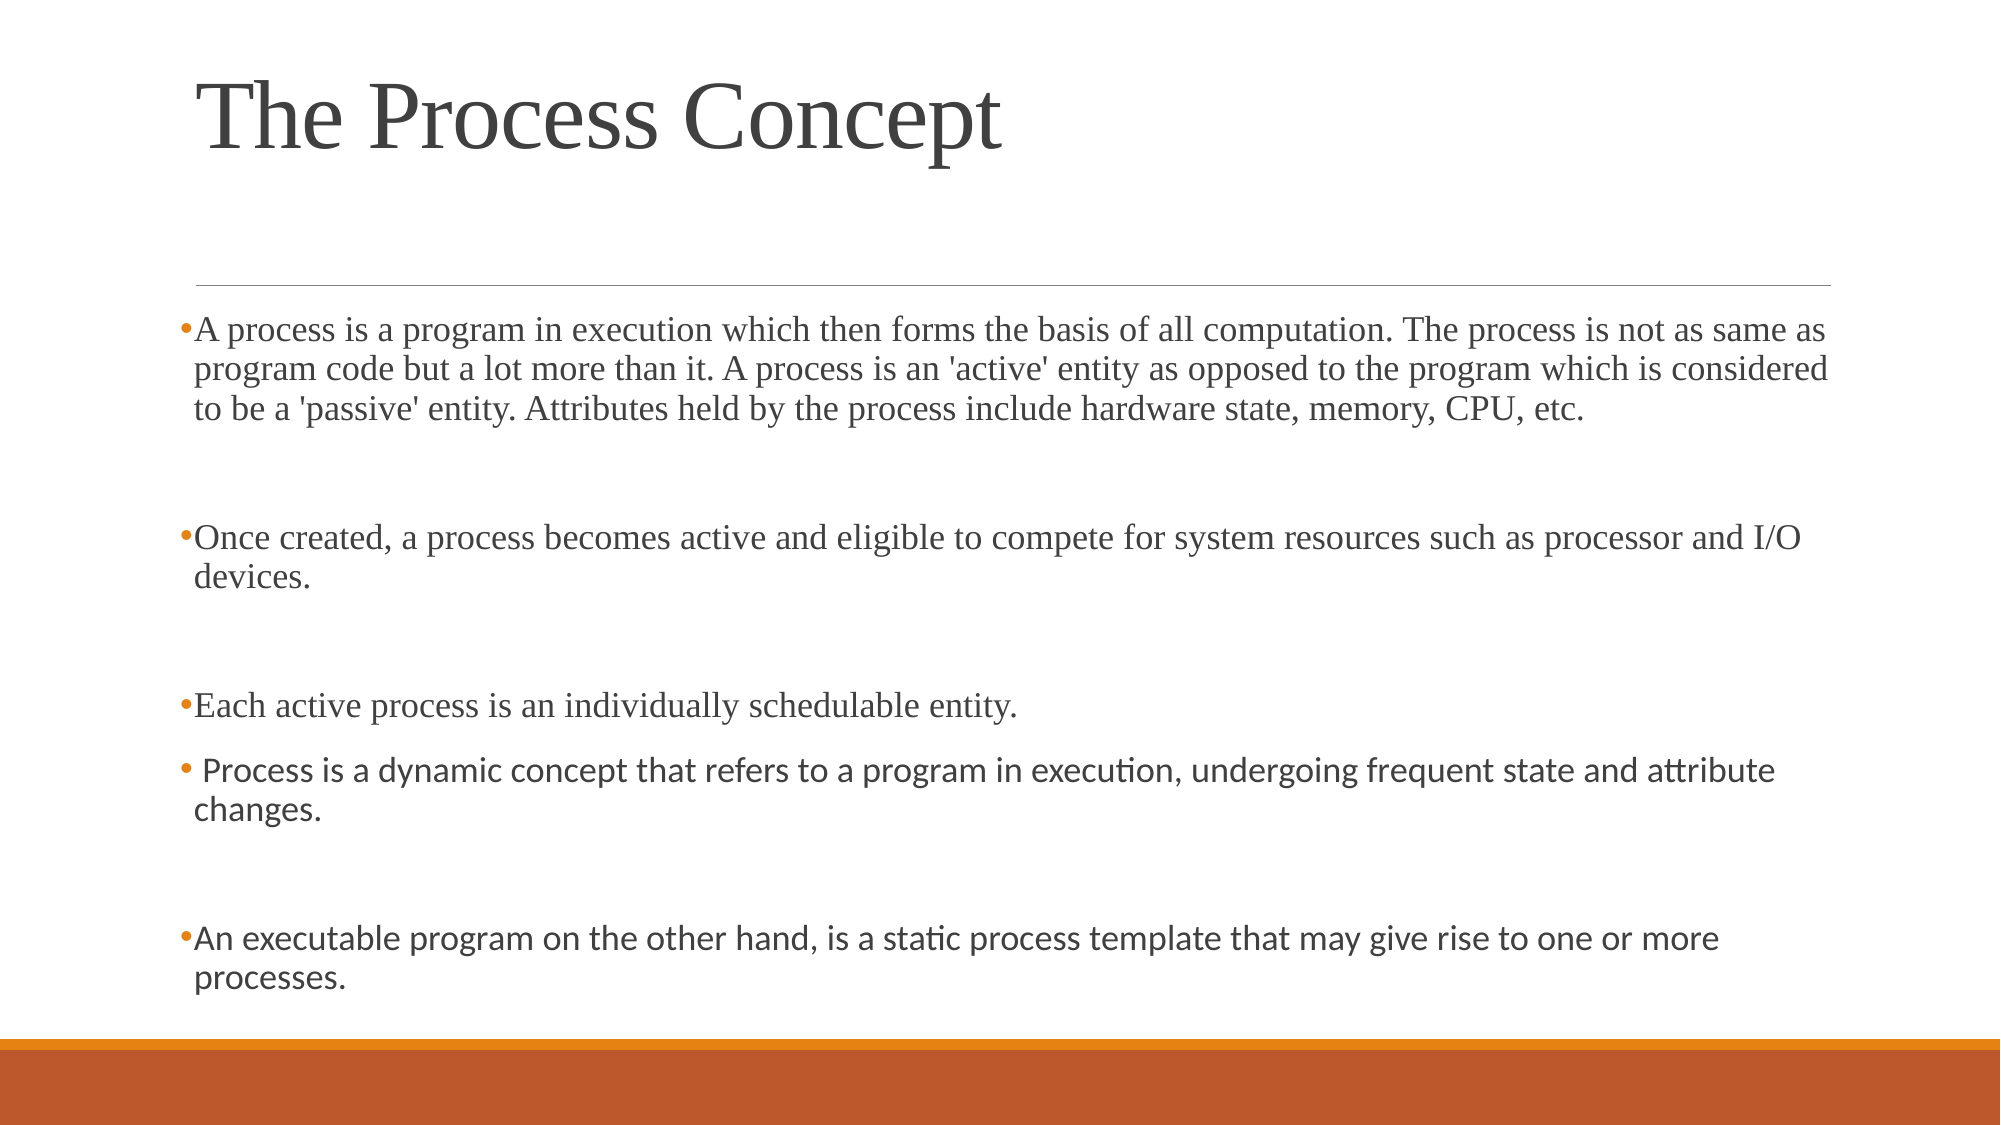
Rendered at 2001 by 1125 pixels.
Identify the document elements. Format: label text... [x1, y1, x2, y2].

list A process is a program in execution which then forms the basis of all computation. The process is not as same as program code but a lot more than it. A process is an 'active' entity as opposed to the program which is considered to be a 'passive' entity. Attributes held by the process include hardware state, memory, CPU, etc. Once created, a process becomes active and eligible to compete for system resources such as processor and I/O devices. Each active process is an individually schedulable entity. Process is a dynamic concept that refers to a program in execution, undergoing frequent state and attribute changes. An executable program on the other hand, is a static process template that may give rise to one or more processes. [180, 302, 1830, 1016]
title The Process Concept [180, 60, 1830, 176]
